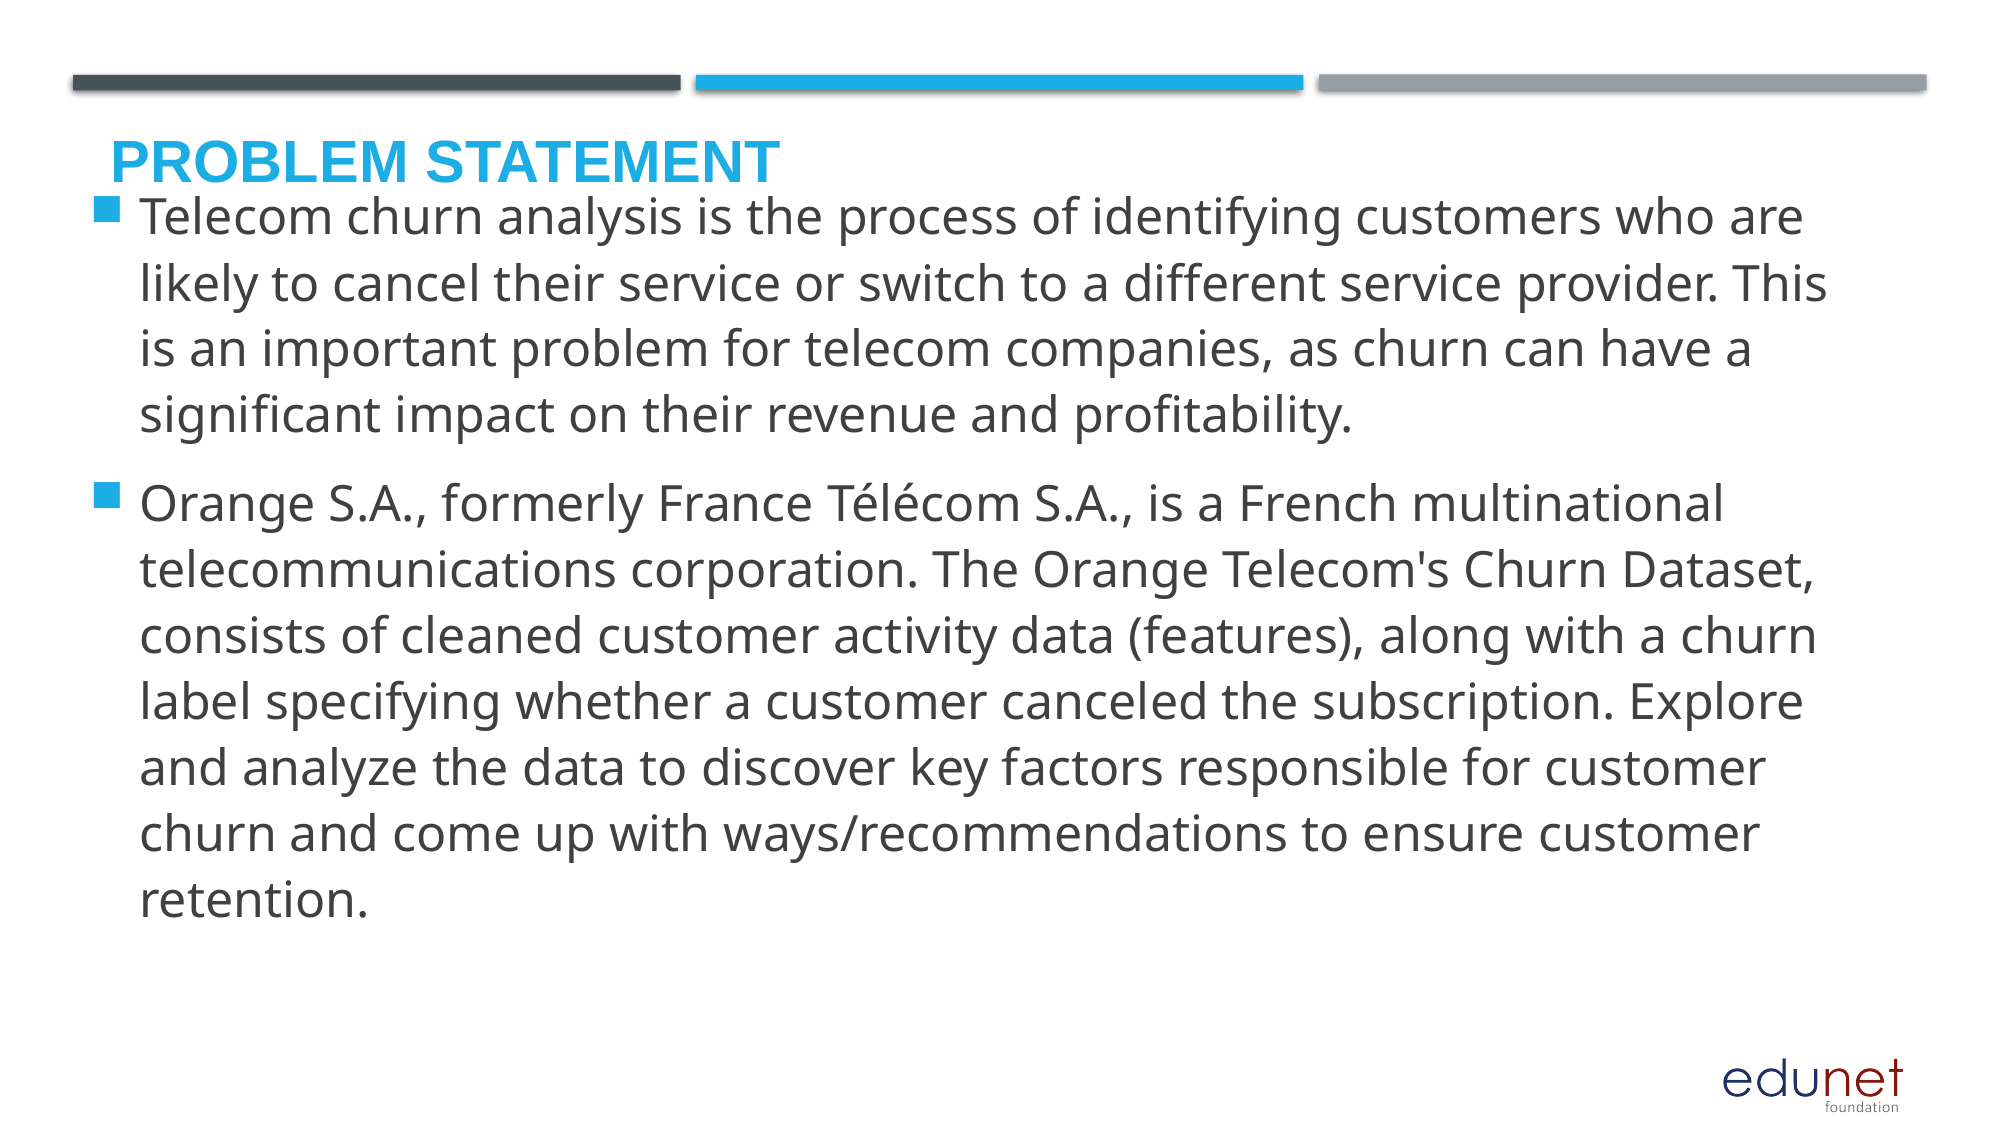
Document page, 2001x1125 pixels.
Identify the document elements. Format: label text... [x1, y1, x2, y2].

title Problem Statement [95, 115, 1905, 203]
list Telecom churn analysis is the process of identifying customers who are likely to cancel their service or switch to a different service provider. This is an important problem for telecom companies, as churn can have a significant impact on their revenue and profitability. Orange S.A., formerly France Télécom S.A., is a French multinational telecommunications corporation. The Orange Telecom's Churn Dataset, consists of cleaned customer activity data (features), along with a churn label specifying whether a customer canceled the subscription. Explore and analyze the data to discover key factors responsible for customer churn and come up with ways/recommendations to ensure customer retention. [74, 203, 1884, 970]
picture [1719, 1056, 1905, 1116]
